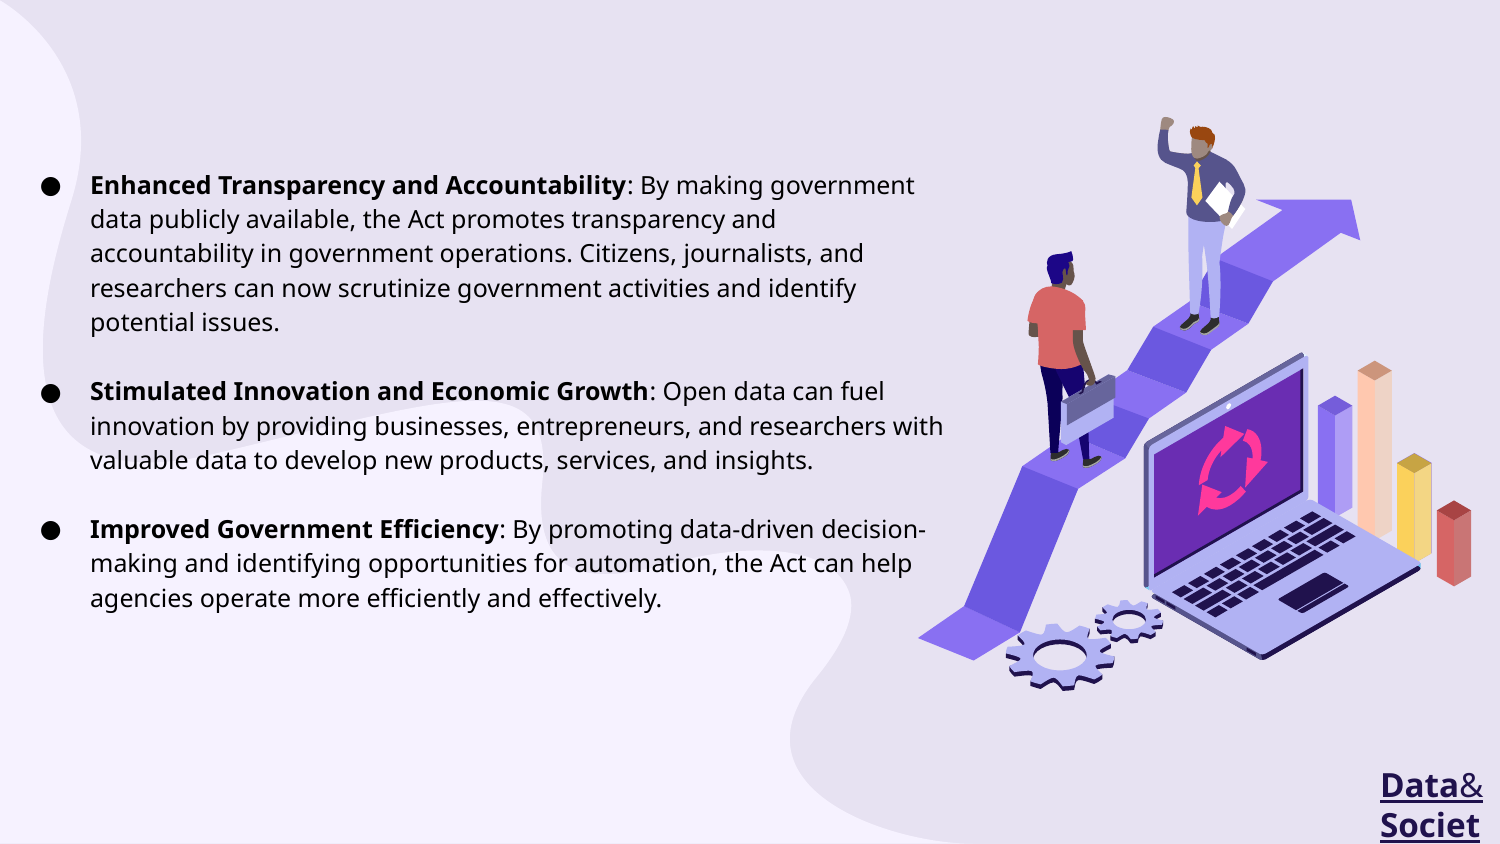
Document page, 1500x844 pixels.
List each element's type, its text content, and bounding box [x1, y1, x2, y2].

text_box Enhanced Transparency and Accountability: By making government data publicly available, the Act promotes transparency and accountability in government operations. Citizens, journalists, and researchers can now scrutinize government activities and identify potential issues. Stimulated Innovation and Economic Growth: Open data can fuel innovation by providing businesses, entrepreneurs, and researchers with valuable data to develop new products, services, and insights. Improved Government Efficiency: By promoting data-driven decision-making and identifying opportunities for automation, the Act can help agencies operate more efficiently and effectively. [0, 149, 912, 628]
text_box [917, 116, 1472, 692]
